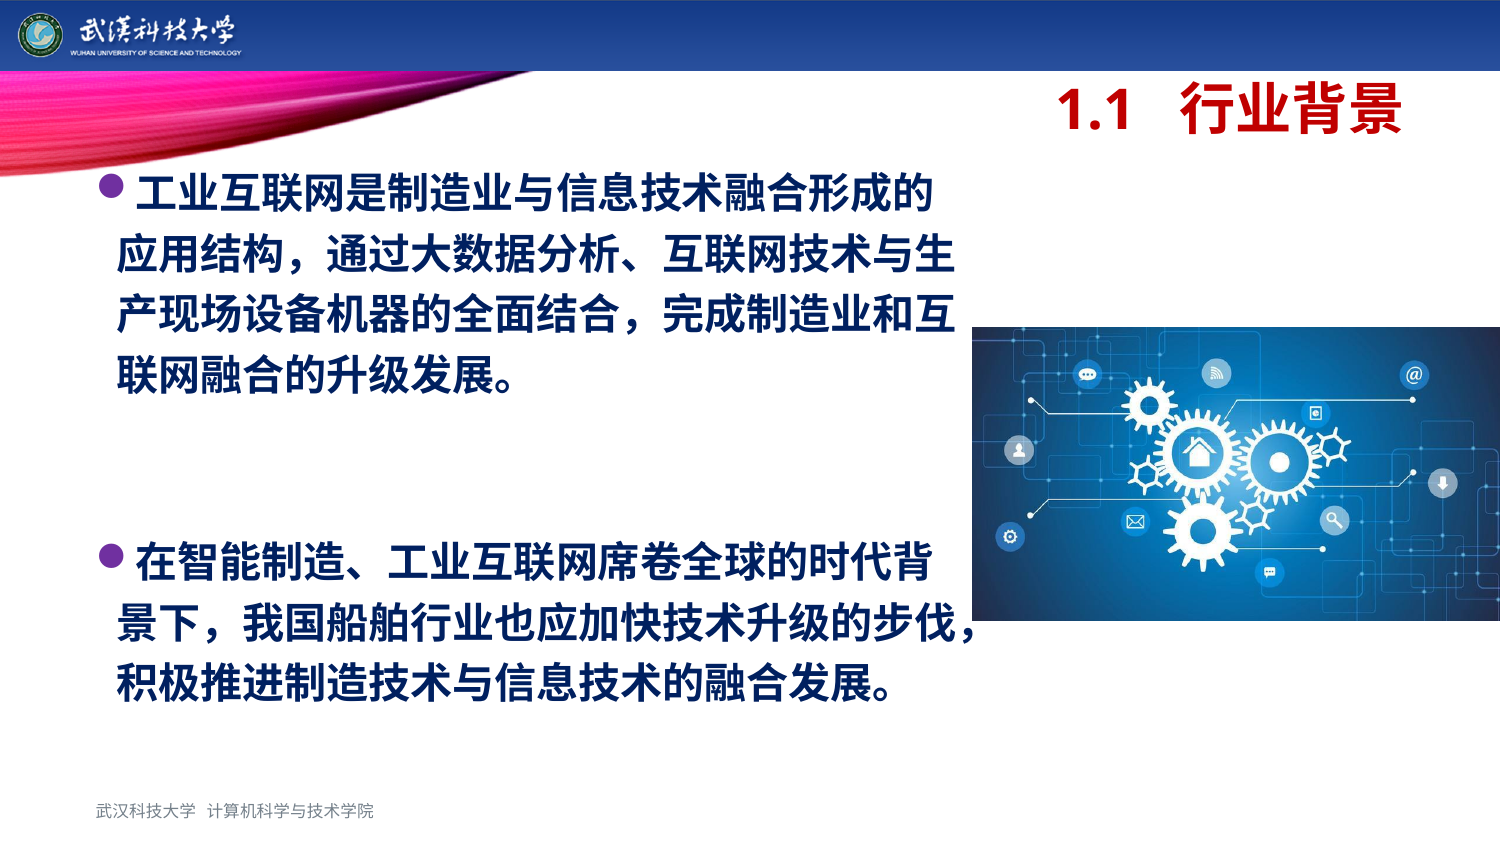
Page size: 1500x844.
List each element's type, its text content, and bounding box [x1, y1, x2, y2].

picture [0, 0, 1500, 178]
footer 武汉科技大学 计算机科学与技术学院 [84, 781, 1041, 827]
picture [972, 327, 1500, 621]
title 1.1 行业背景 [356, 71, 1416, 152]
list 工业互联网是制造业与信息技术融合形成的应用结构，通过大数据分析、互联网技术与生产现场设备机器的全面结合，完成制造业和互联网融合的升级发展。 在智能制造、工业互联网席卷全球的时代背景下，我国船舶行业也应加快技术升级的步伐，积极推进制造技术与信息技术的融合发展。 [84, 151, 973, 774]
